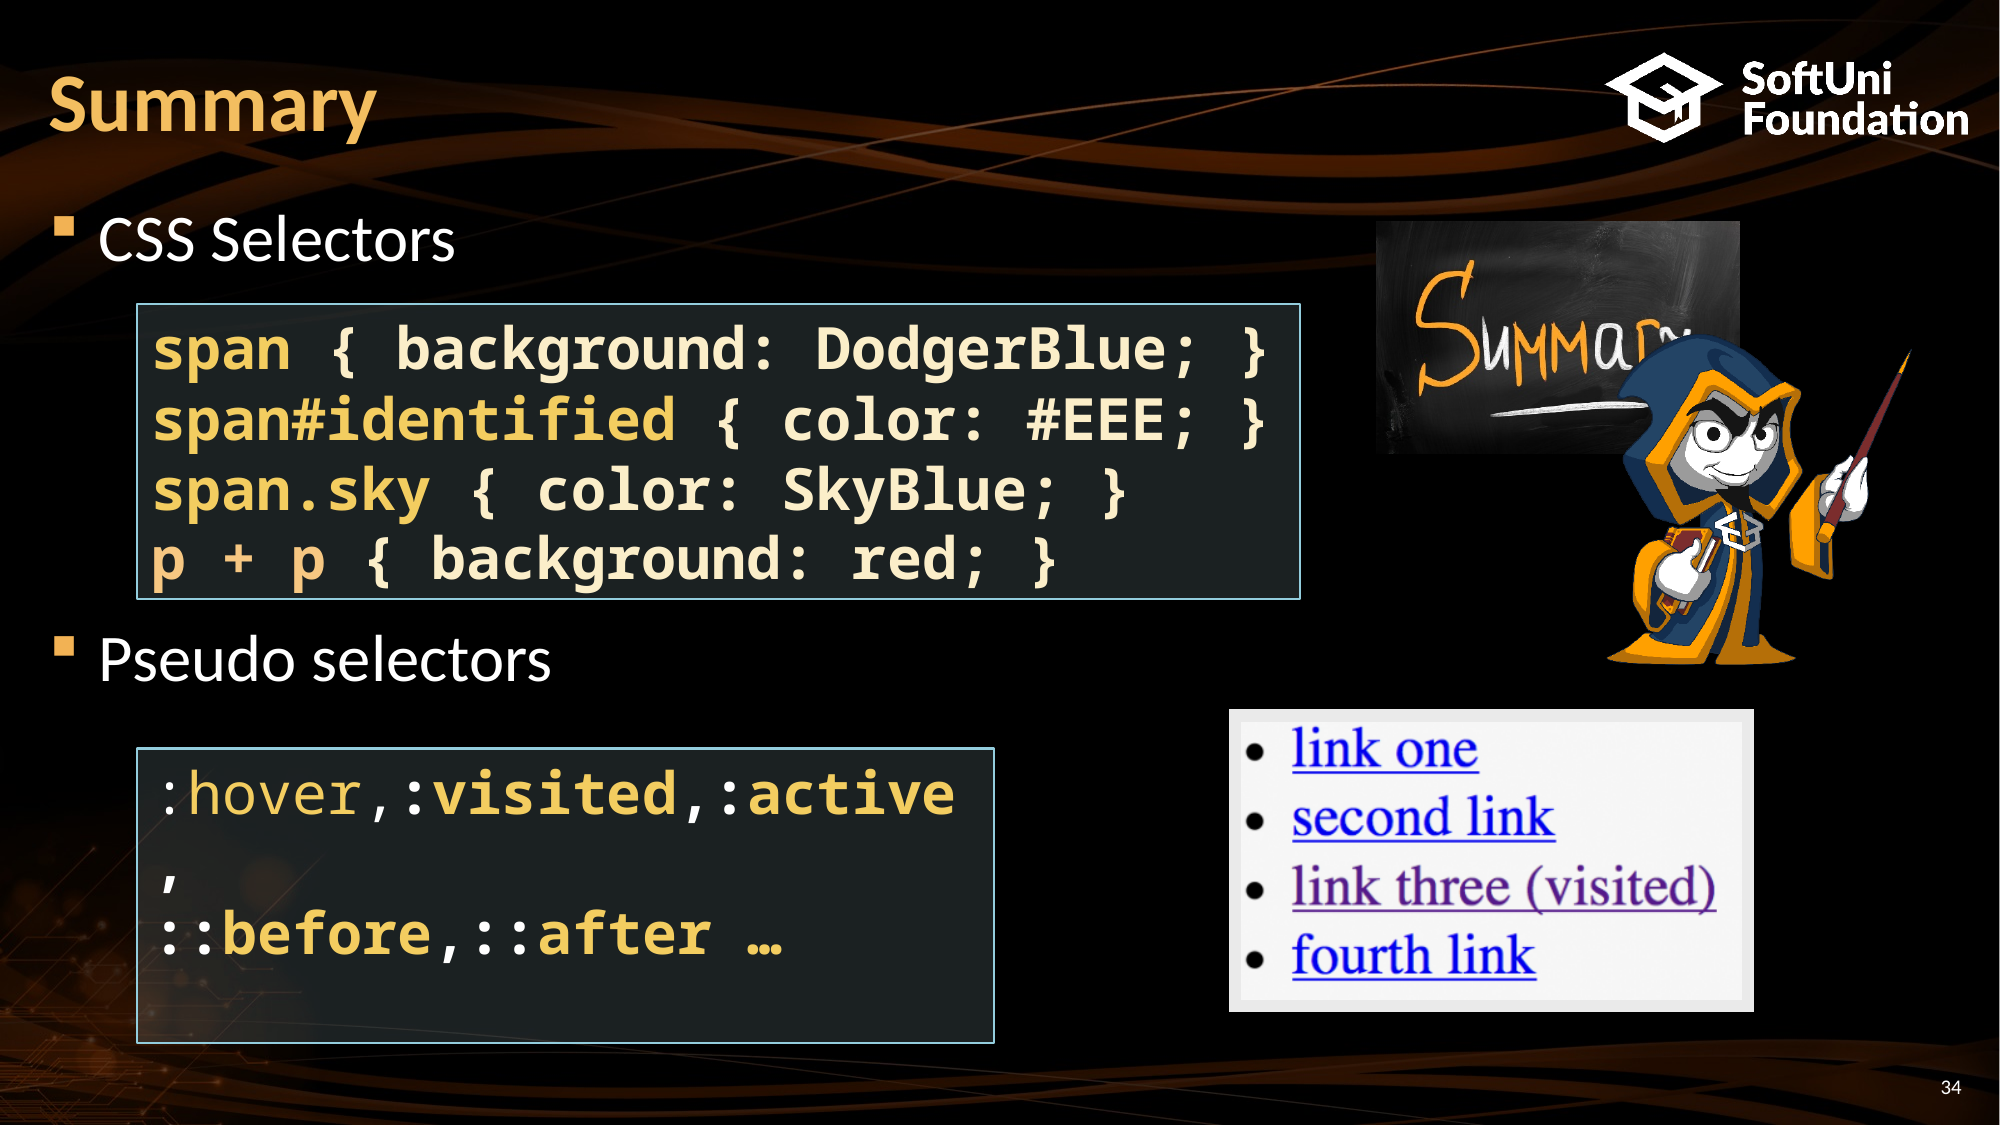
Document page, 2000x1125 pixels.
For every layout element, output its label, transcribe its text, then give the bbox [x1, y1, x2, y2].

text_box CSS Selectors Pseudo selectors [31, 188, 1968, 1103]
picture [0, 0, 2000, 1125]
text_box :hover,:visited,:active, ::before,::after … [137, 748, 995, 1044]
text_box Summary [30, 6, 1602, 189]
text_box span { background: DodgerBlue; } span#identified { color: #EEE; } span.sky { color: SkyBlue; } p + p { background: red; } [137, 304, 1300, 600]
